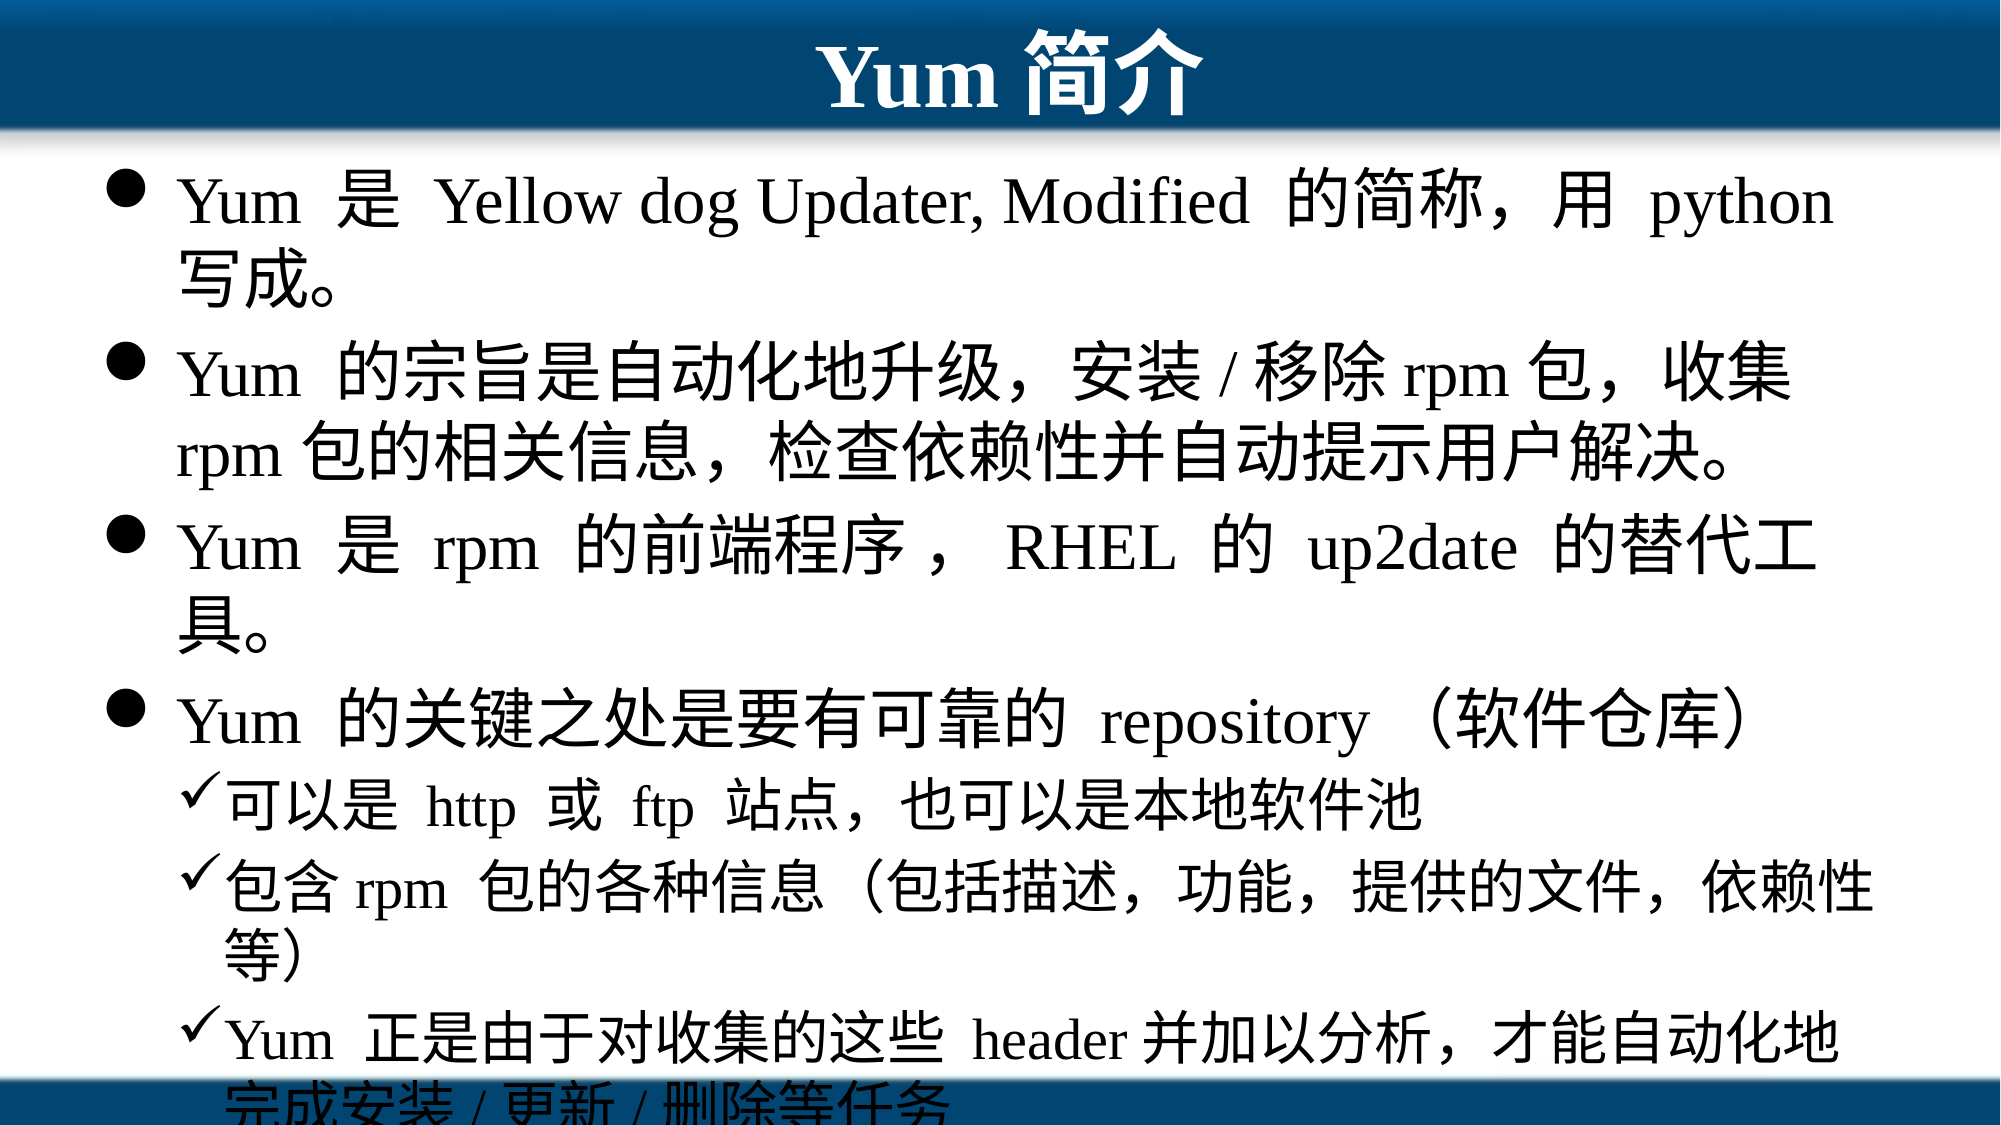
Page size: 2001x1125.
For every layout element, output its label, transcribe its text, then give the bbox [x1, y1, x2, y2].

picture [0, 0, 2001, 1125]
title Yum简介 [86, 19, 1934, 124]
list Yum 是 Yellow dog Updater, Modified 的简称，用 python 写成。 Yum 的宗旨是自动化地升级，安装/移除rpm包，收集rpm包的相关信息，检查依赖性并自动提示用户解决。 Yum 是 rpm 的前端程序 ，RHEL 的 up2date 的替代工具。 Yum 的关键之处是要有可靠的 repository（软件仓库） 可以是 http 或 ftp 站点，也可以是本地软件池 包含rpm 包的各种信息（包括描述，功能，提供的文件，依赖性等） Yum 正是由于对收集的这些 header并加以分析，才能自动化地完成安装/更新/删除等任务 [86, 149, 1910, 958]
